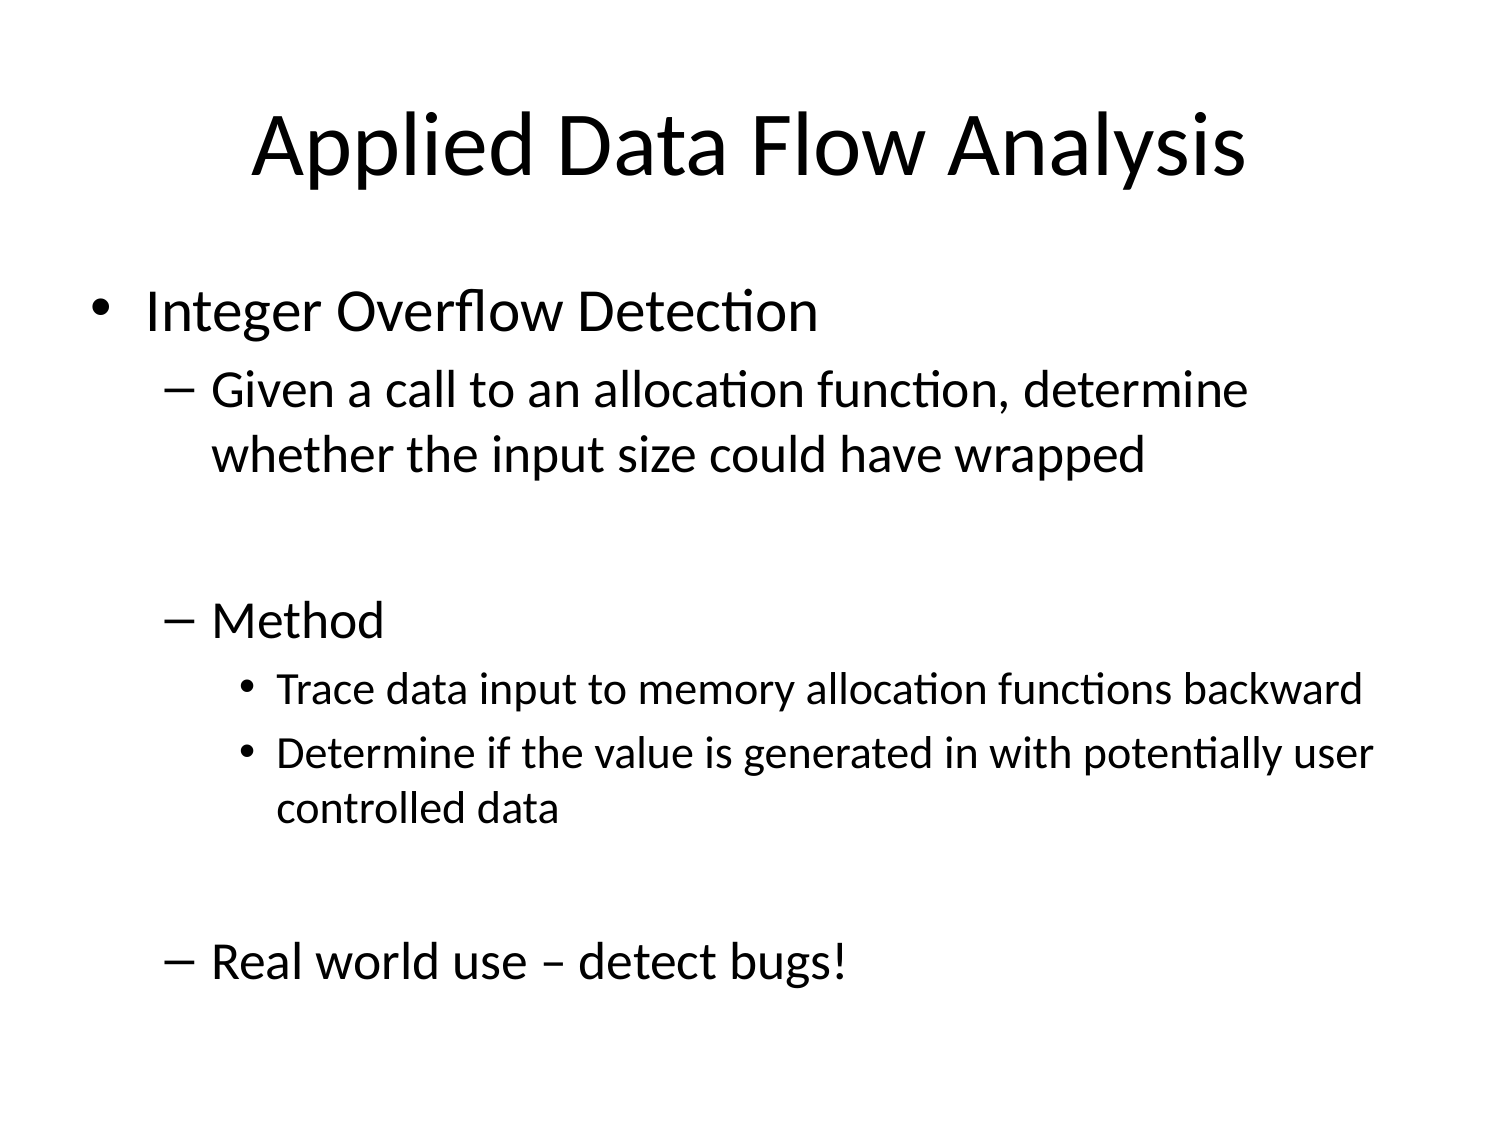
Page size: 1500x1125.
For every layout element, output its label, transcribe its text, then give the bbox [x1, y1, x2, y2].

list Integer Overflow Detection Given a call to an allocation function, determine whether the input size could have wrapped Method Trace data input to memory allocation functions backward Determine if the value is generated in with potentially user controlled data Real world use – detect bugs! [75, 262, 1425, 1005]
title Applied Data Flow Analysis [75, 45, 1425, 233]
